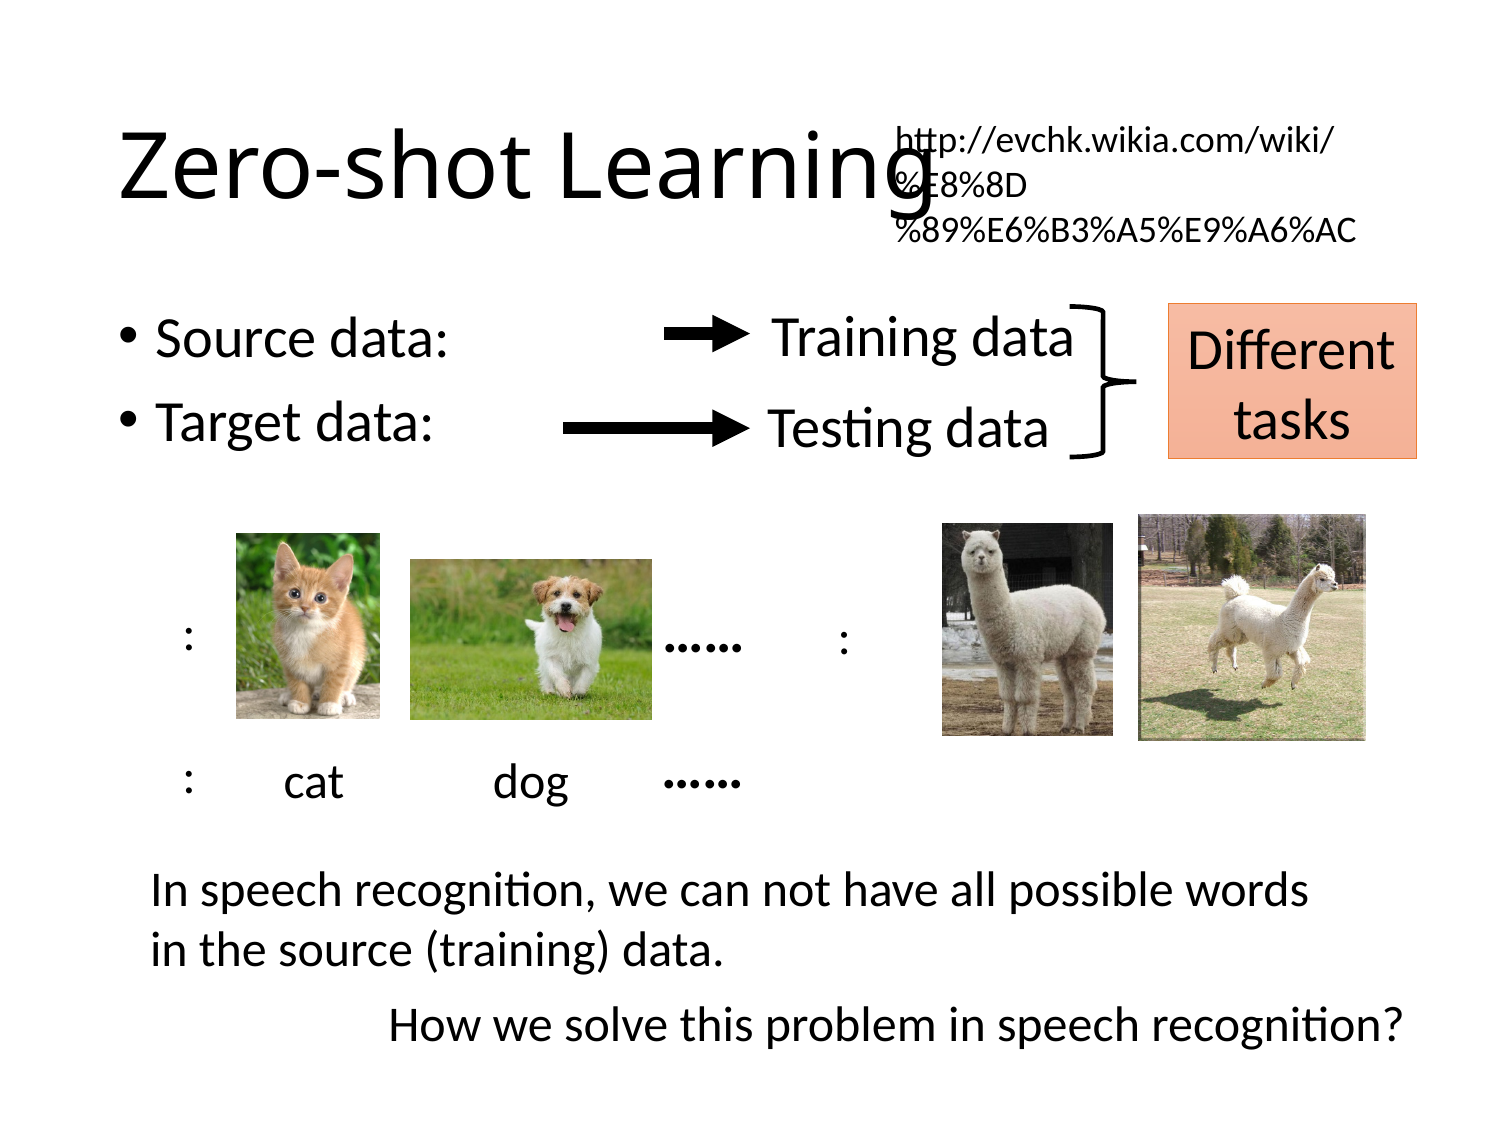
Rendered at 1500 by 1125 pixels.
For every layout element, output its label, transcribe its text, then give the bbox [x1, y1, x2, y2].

text_box Testing data [735, 381, 1084, 467]
picture [410, 559, 652, 720]
text_box cat [248, 741, 380, 816]
text_box dog [465, 741, 597, 816]
picture [1138, 514, 1366, 742]
text_box How we solve this problem in speech recognition? [373, 984, 1434, 1059]
text_box …… [651, 587, 798, 672]
text_box Training data [749, 290, 1098, 376]
text_box http://evchk.wikia.com/wiki/%E8%8D%89%E6%B3%A5%E9%A6%AC [879, 108, 1471, 258]
text_box …… [646, 723, 797, 808]
picture [236, 533, 380, 719]
title Zero-shot Learning [103, 59, 1397, 278]
text_box In speech recognition, we can not have all possible words in the source (training) data. [135, 849, 1357, 985]
picture [941, 523, 1113, 736]
text_box [1069, 308, 1137, 457]
text_box Different tasks [1168, 303, 1417, 459]
